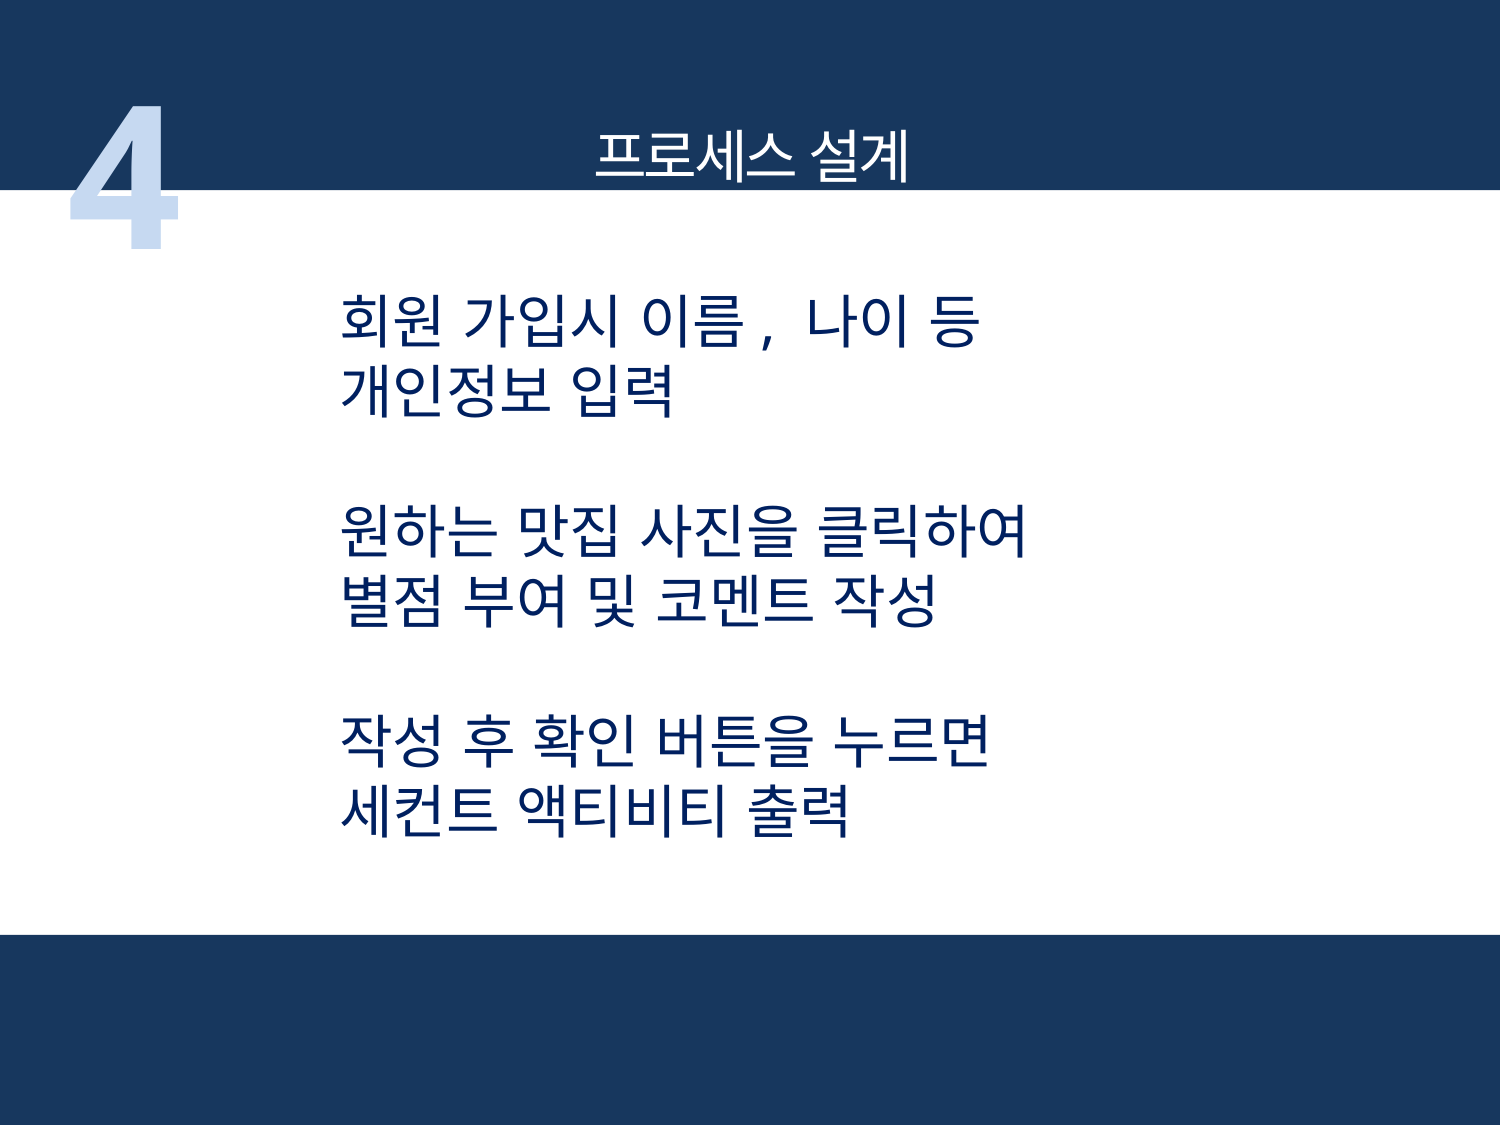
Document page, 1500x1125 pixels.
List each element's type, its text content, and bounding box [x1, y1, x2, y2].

text_box 회원 가입시 이름, 나이 등 개인정보 입력 원하는 맛집 사진을 클릭하여 별점 부여 및 코멘트 작성 작성 후 확인 버튼을 누르면 세컨트 액티비티 출력 [324, 278, 1471, 853]
text_box [0, 0, 1500, 192]
text_box [0, 933, 1500, 1125]
text_box 4 [53, 42, 237, 298]
text_box 프로세스 설계 [237, 112, 1428, 279]
